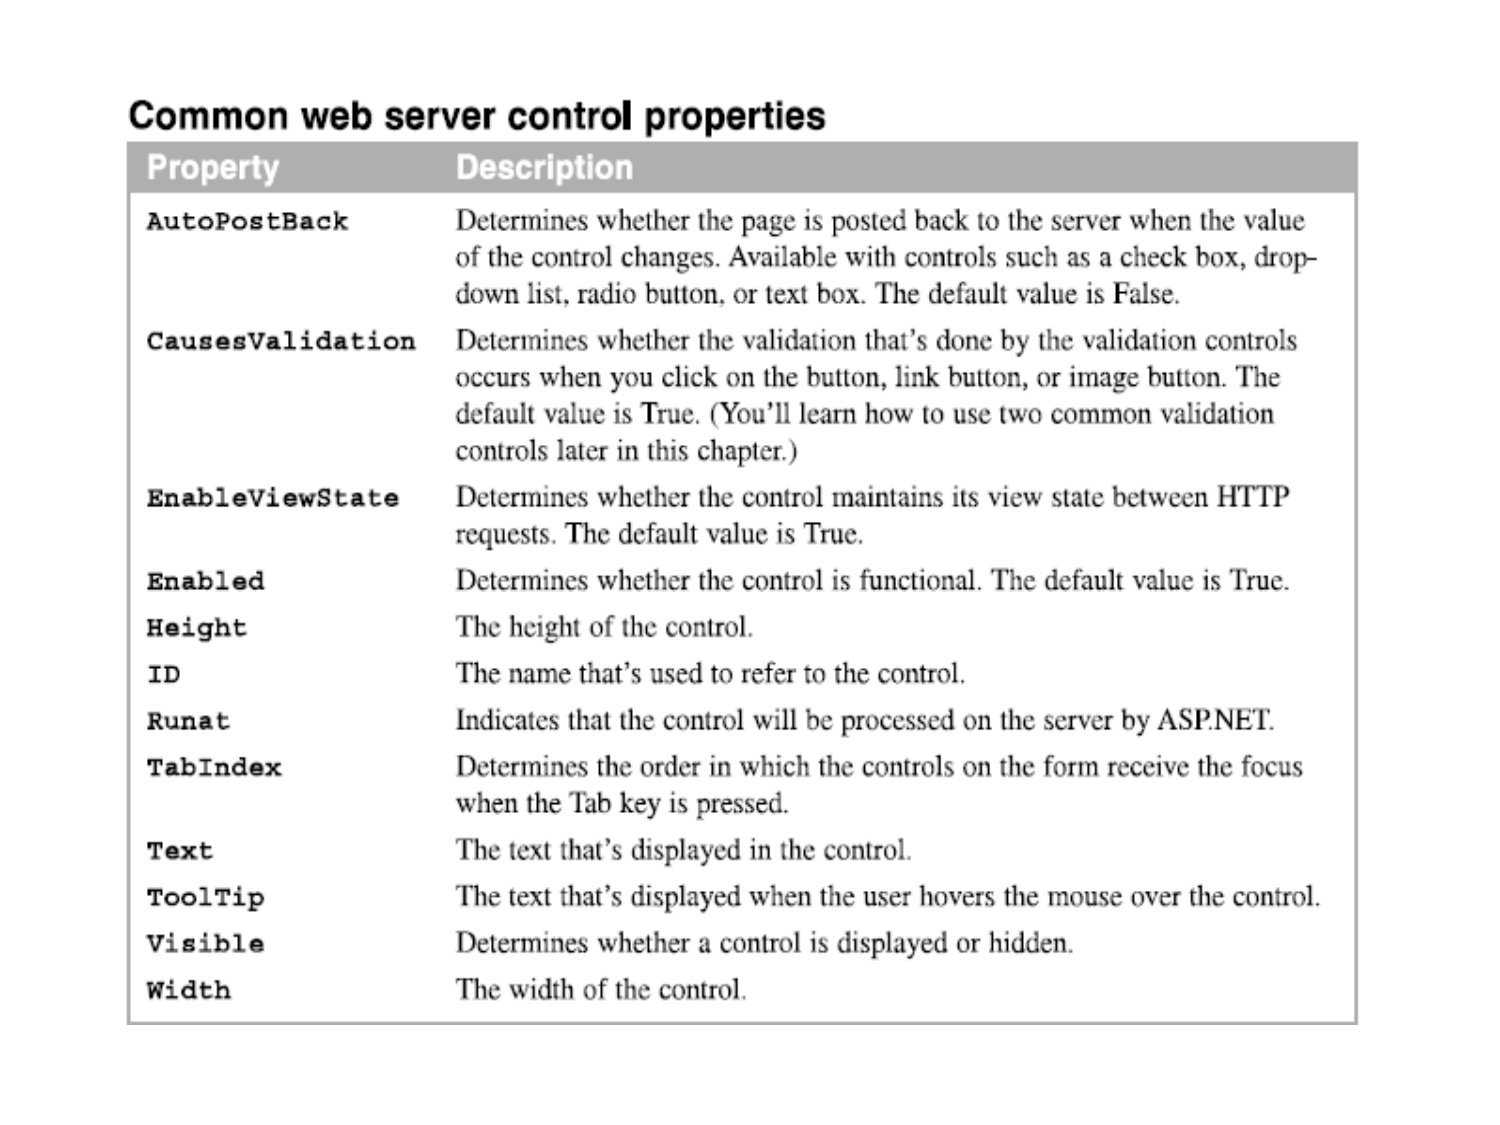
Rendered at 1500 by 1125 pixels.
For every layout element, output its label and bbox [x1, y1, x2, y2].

picture [99, 99, 1376, 1026]
